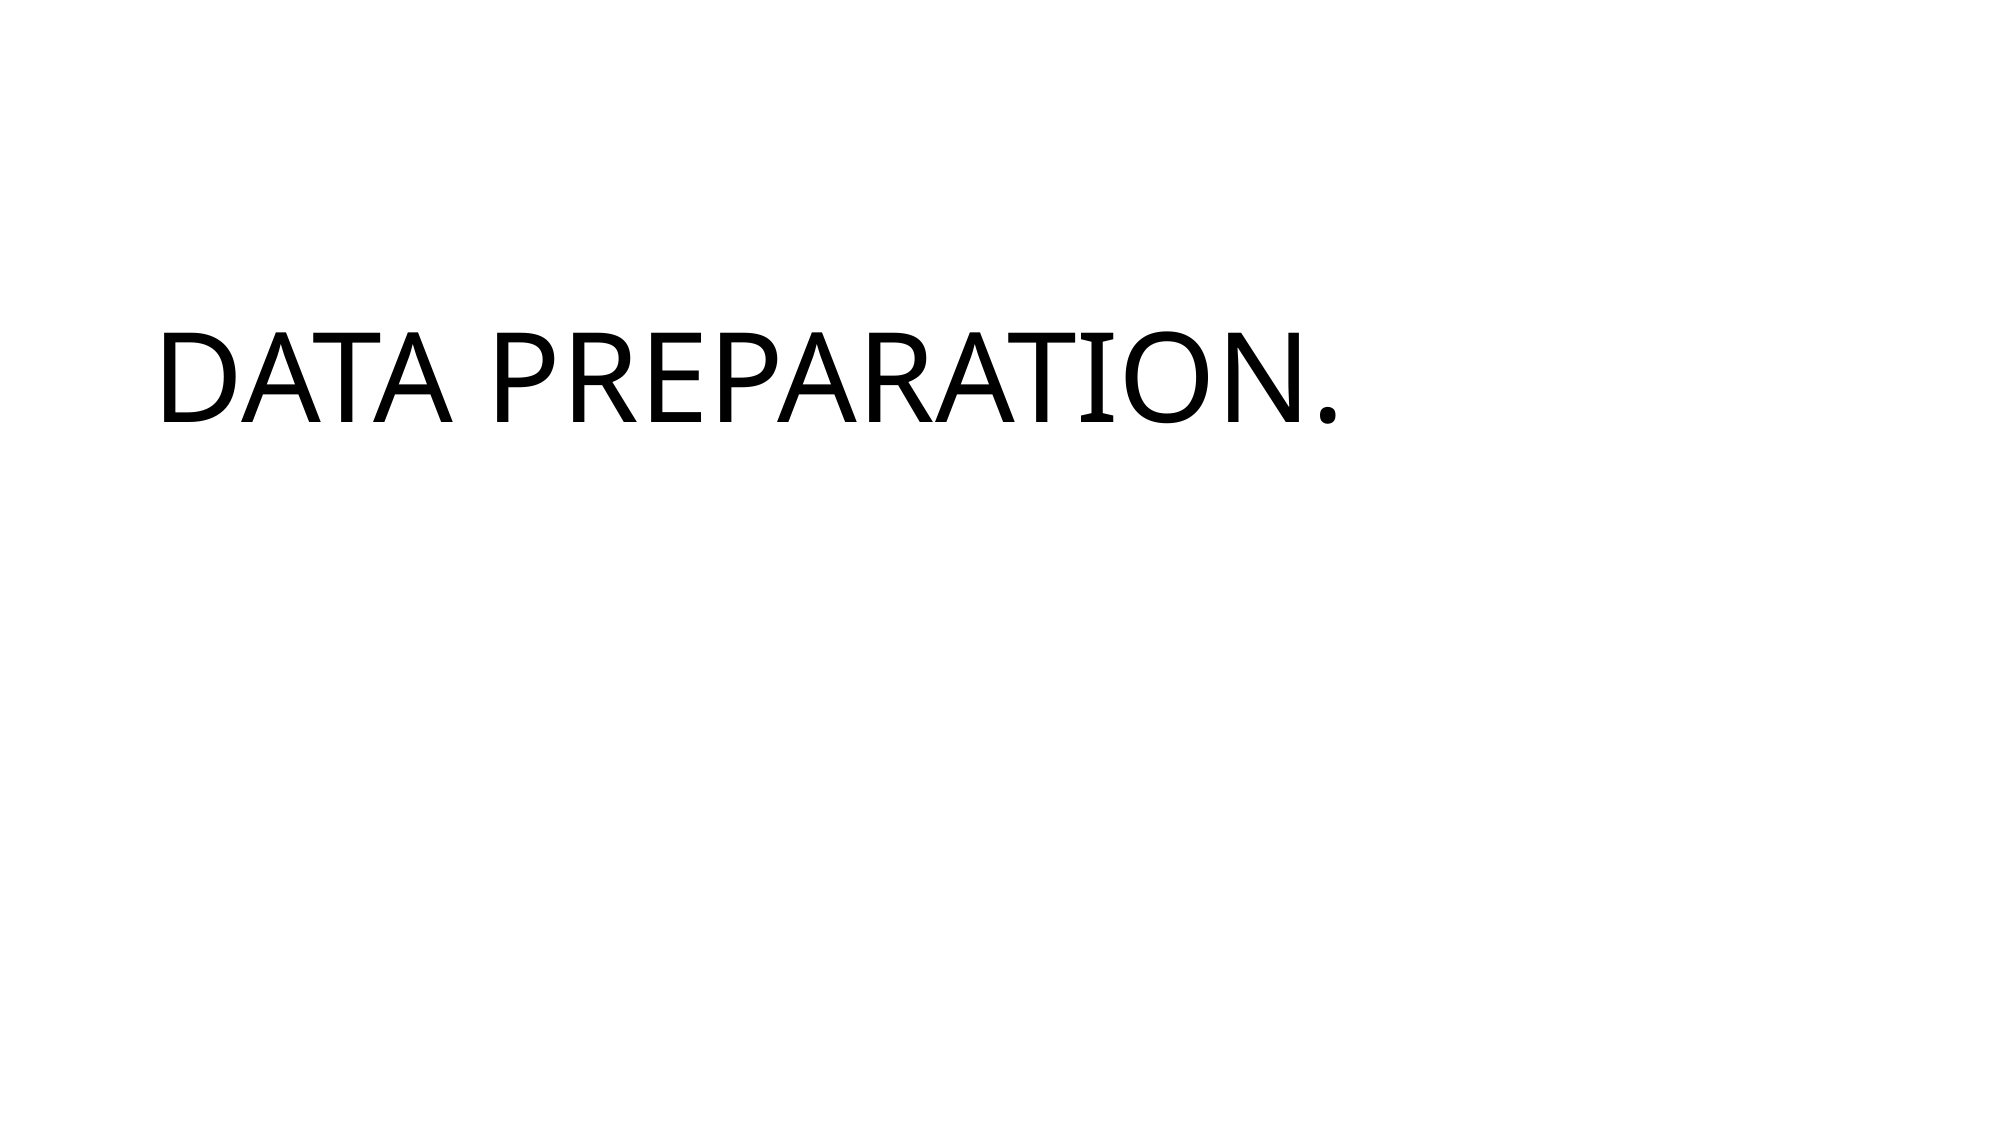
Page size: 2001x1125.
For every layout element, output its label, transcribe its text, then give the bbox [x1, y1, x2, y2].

title DATA PREPARATION. [137, 273, 1863, 491]
